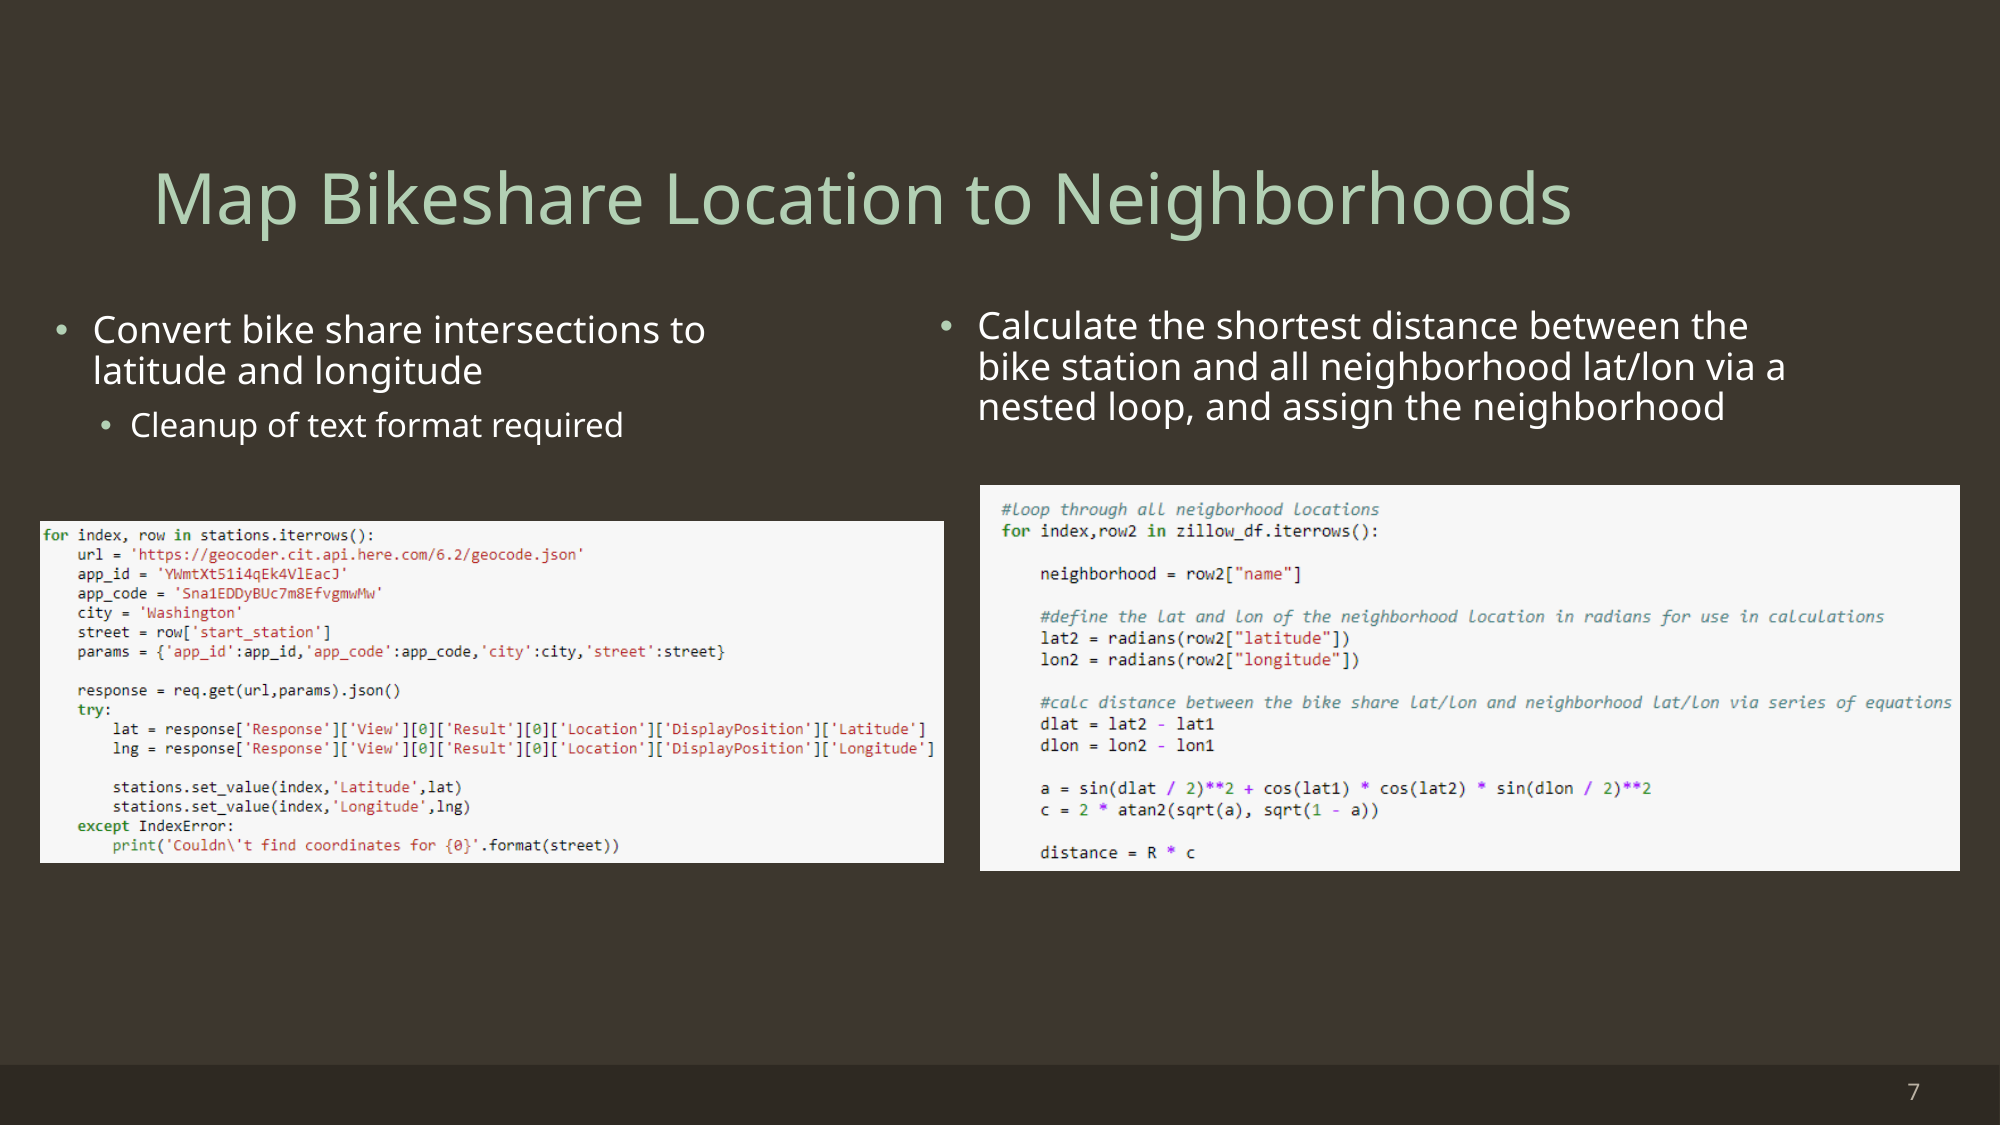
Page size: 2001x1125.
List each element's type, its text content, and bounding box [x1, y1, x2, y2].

slide_number 7 [1862, 1074, 1936, 1113]
title Map Bikeshare Location to Neighborhoods [137, 59, 1863, 248]
picture [980, 485, 1960, 871]
list Convert bike share intersections to latitude and longitude Cleanup of text format required [2, 303, 778, 1018]
picture [40, 521, 944, 863]
text_box Calculate the shortest distance between the bike station and all neighborhood lat/lon via a nested loop, and assign the neighborhood [887, 299, 1838, 977]
